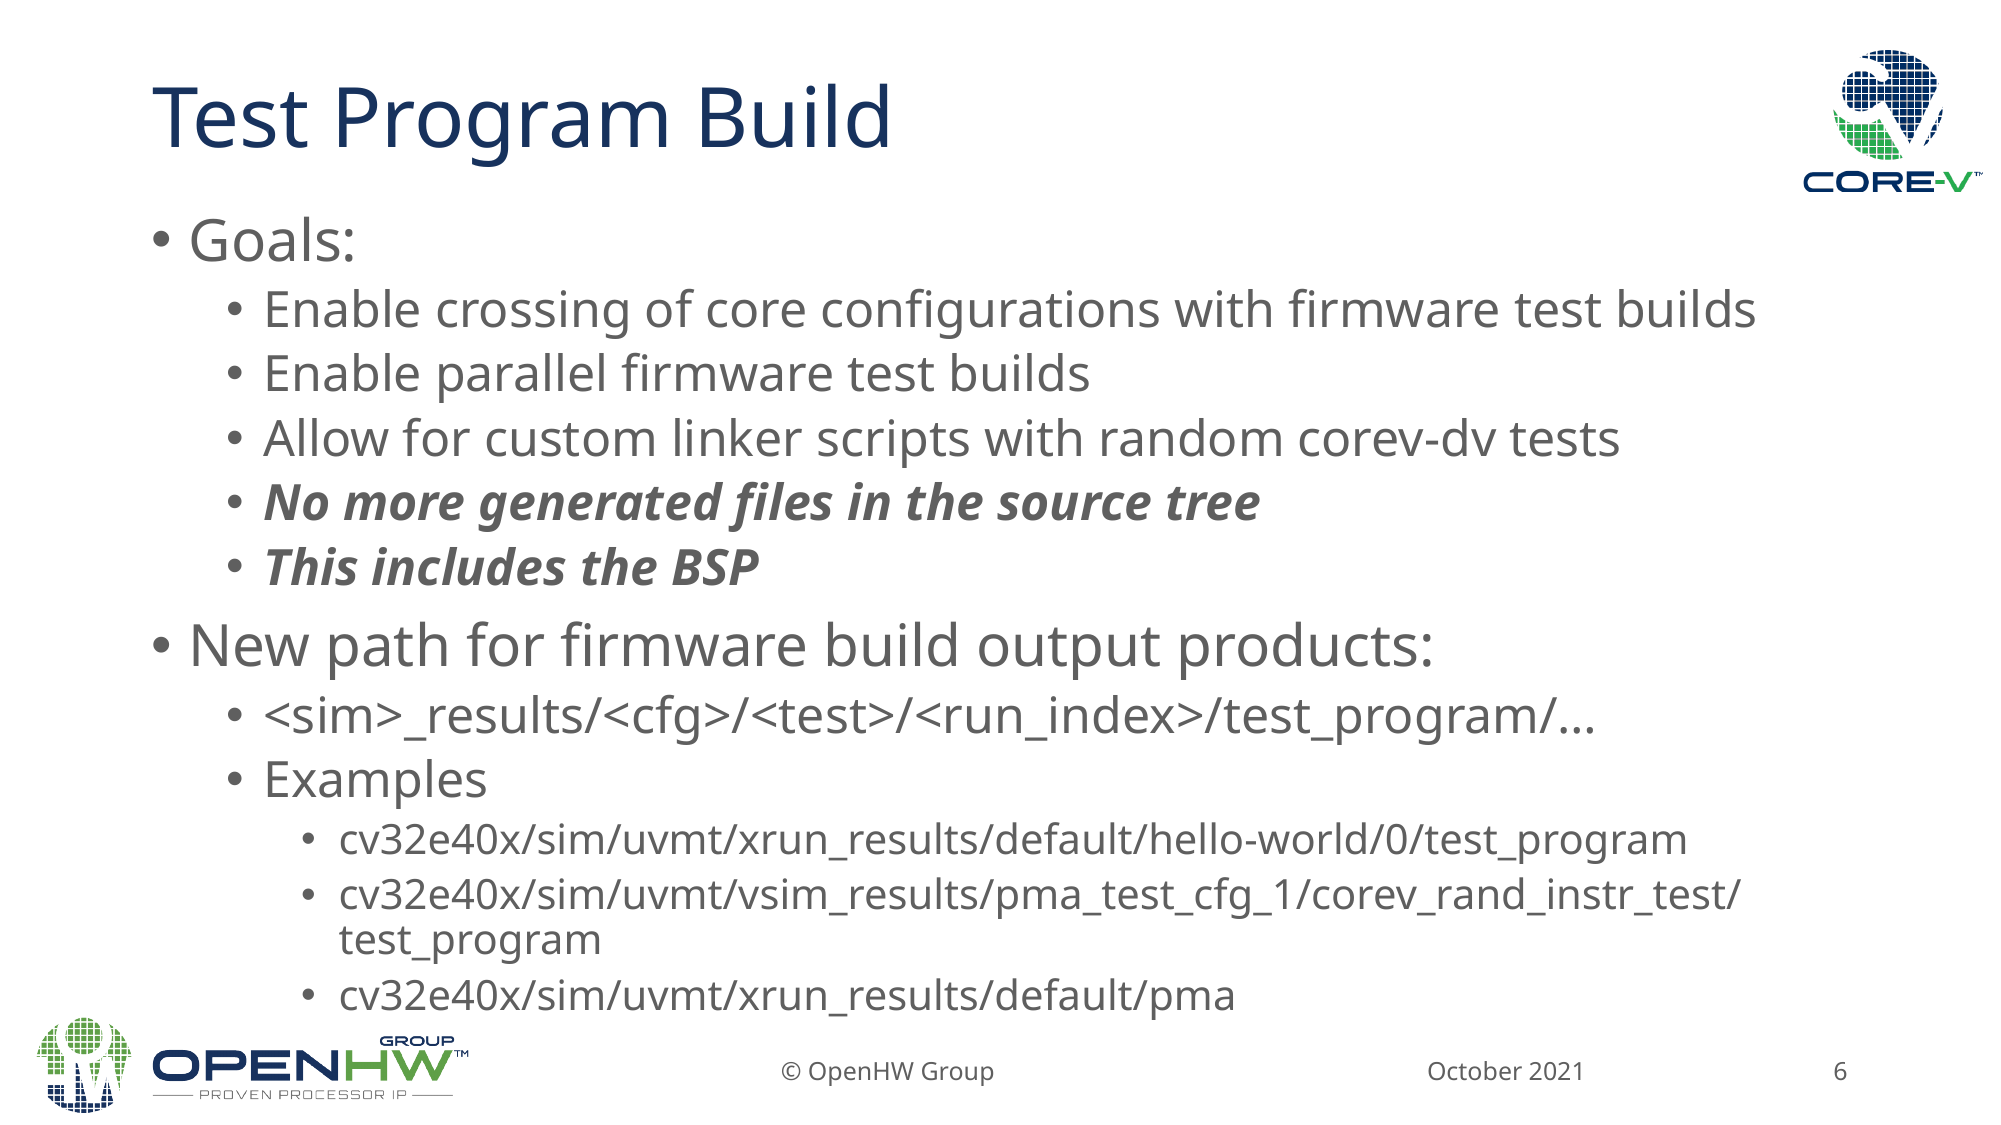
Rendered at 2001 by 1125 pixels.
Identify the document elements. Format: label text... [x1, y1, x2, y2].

list Goals: Enable crossing of core configurations with firmware test builds Enable parallel firmware test builds Allow for custom linker scripts with random corev-dv tests No more generated files in the source tree This includes the BSP New path for firmware build output products: <sim>_results/<cfg>/<test>/<run_index>/test_program/… Examples cv32e40x/sim/uvmt/xrun_results/default/hello-world/0/test_program cv32e40x/sim/uvmt/vsim_results/pma_test_cfg_1/corev_rand_instr_test/test_program cv32e40x/sim/uvmt/xrun_results/default/pma [136, 203, 1861, 1014]
picture [32, 1013, 473, 1117]
title Test Program Build [137, 59, 1804, 181]
footer © OpenHW Group [550, 1042, 1226, 1103]
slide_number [1335, 1040, 1678, 1101]
slide_number 6 [1782, 1042, 1863, 1103]
